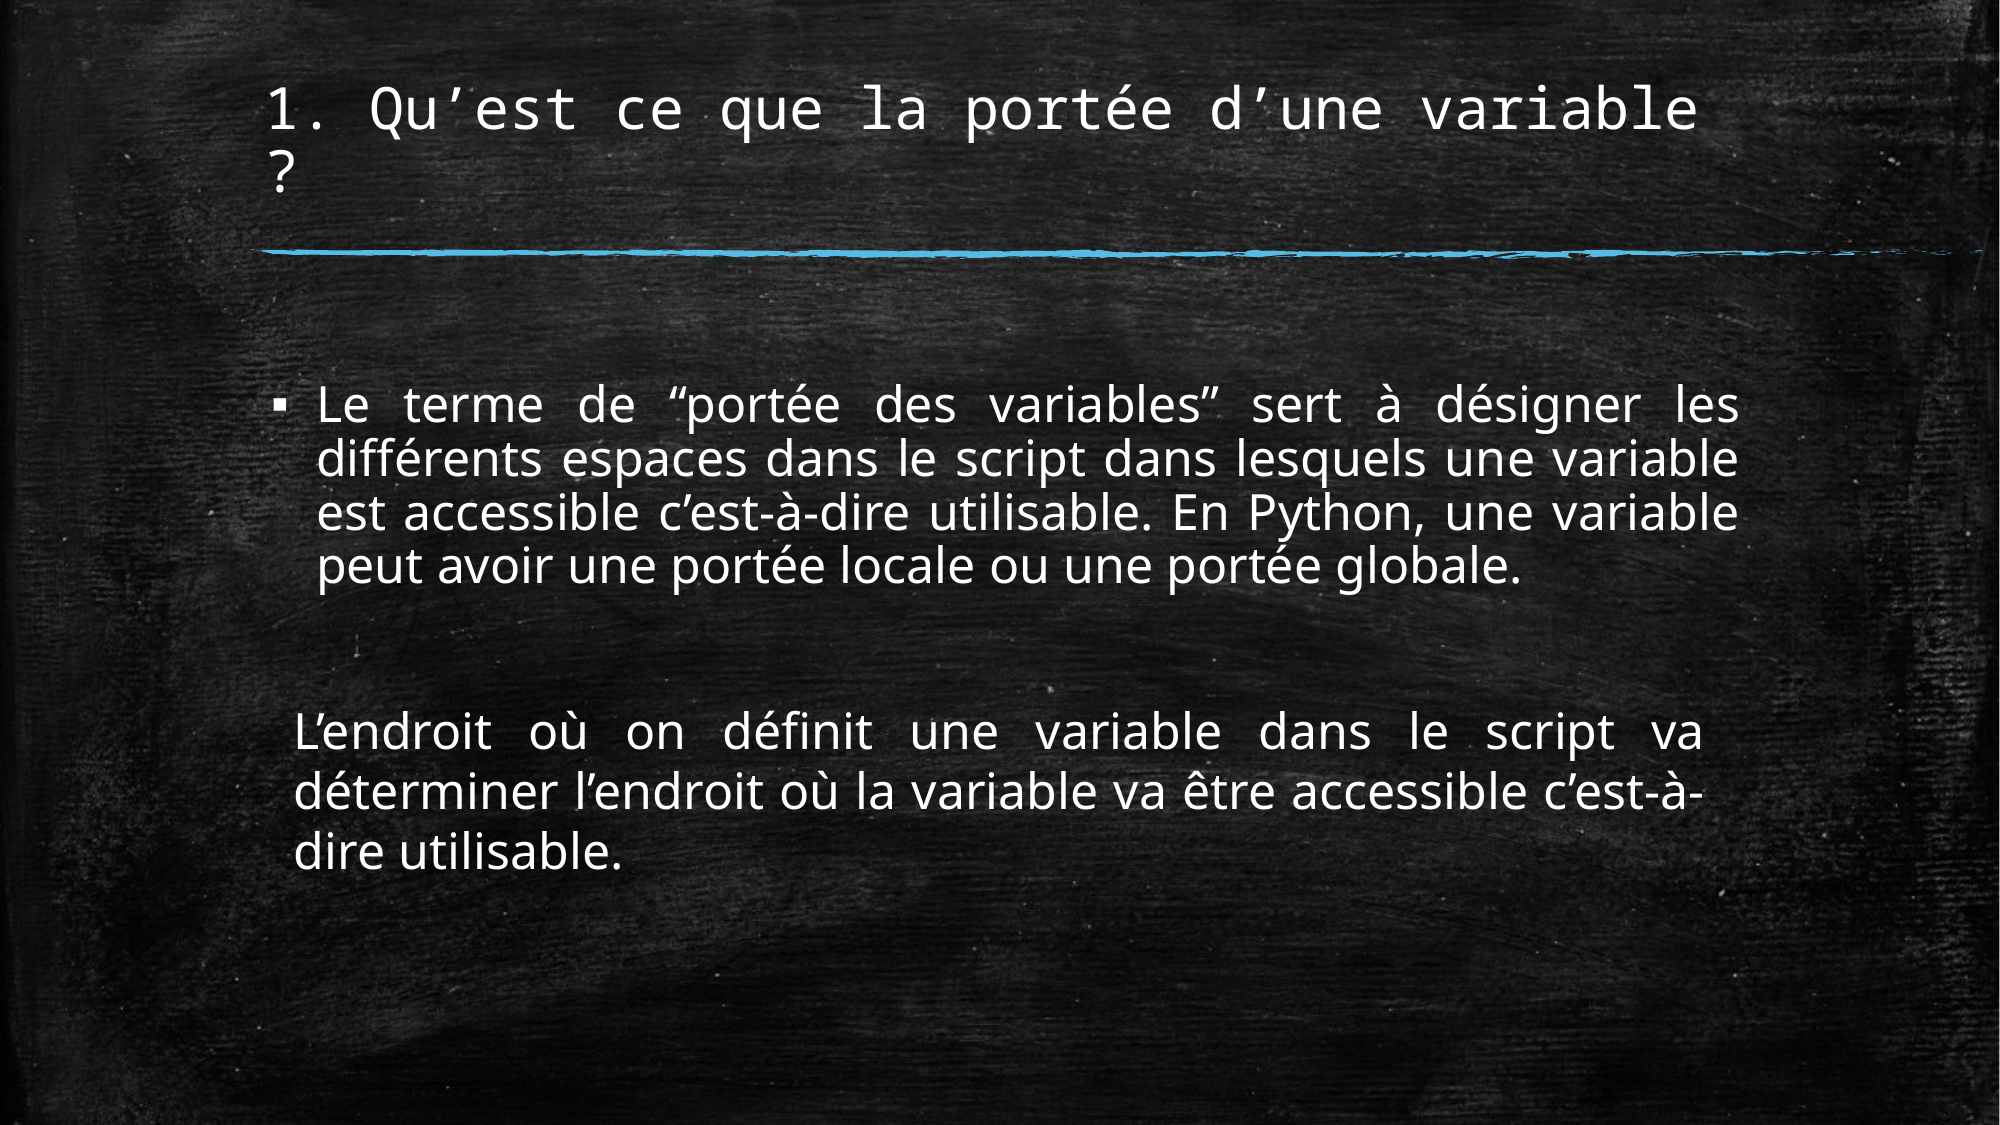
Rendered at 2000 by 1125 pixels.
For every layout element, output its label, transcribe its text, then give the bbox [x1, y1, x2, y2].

text_box L’endroit où on définit une variable dans le script va déterminer l’endroit où la variable va être accessible c’est-à-dire utilisable. [279, 692, 1721, 888]
title 1. Qu’est ce que la portée d’une variable ? [249, 45, 1750, 213]
list Le terme de “portée des variables” sert à désigner les différents espaces dans le script dans lesquels une variable est accessible c’est-à-dire utilisable. En Python, une variable peut avoir une portée locale ou une portée globale. [256, 371, 1757, 632]
